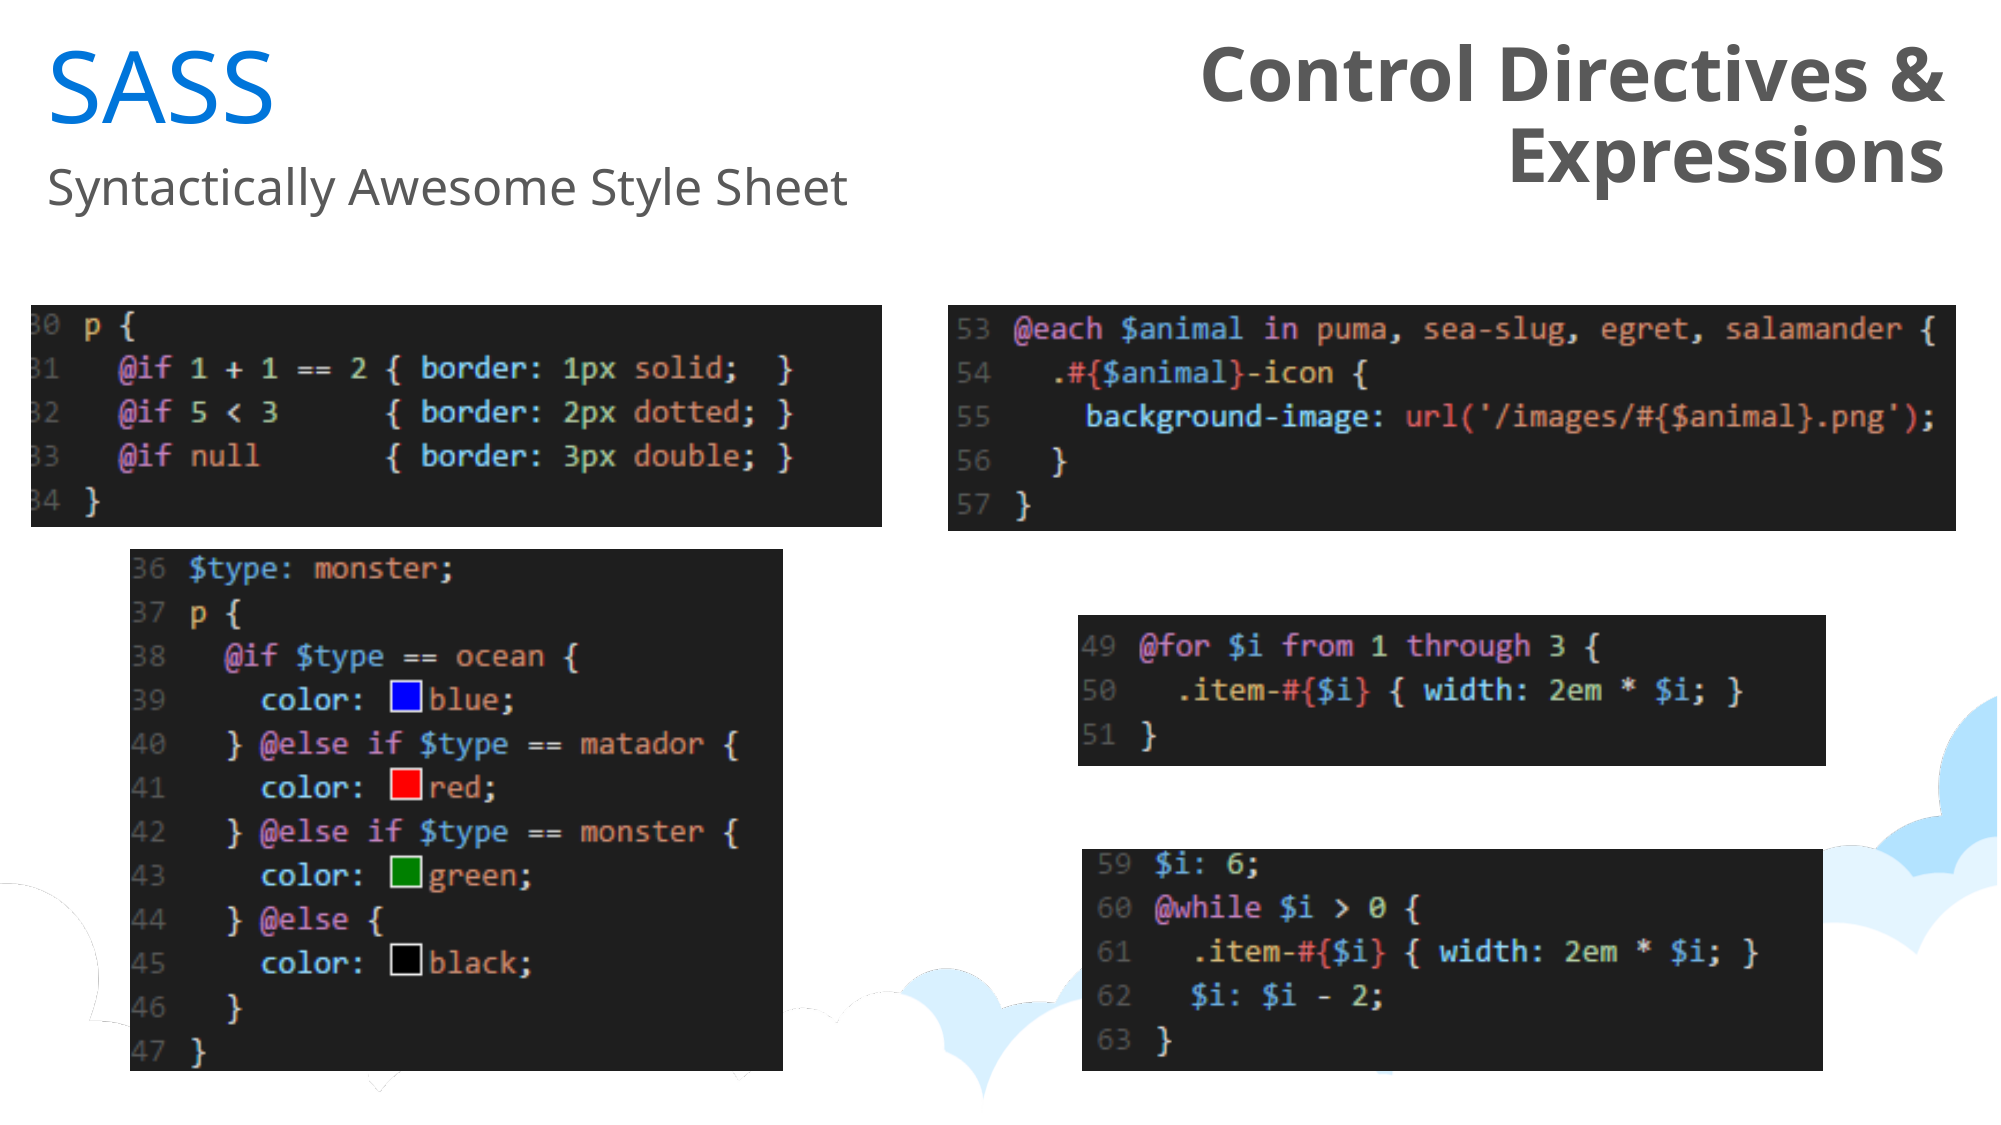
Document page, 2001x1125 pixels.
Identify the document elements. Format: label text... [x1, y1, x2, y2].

title SASS [32, 28, 1758, 154]
text_box Control Directives & Expressions [806, 28, 1962, 120]
picture [31, 304, 882, 527]
list Syntactically Awesome Style Sheet [32, 155, 1491, 230]
picture [948, 304, 1956, 531]
picture [0, 549, 1998, 1125]
